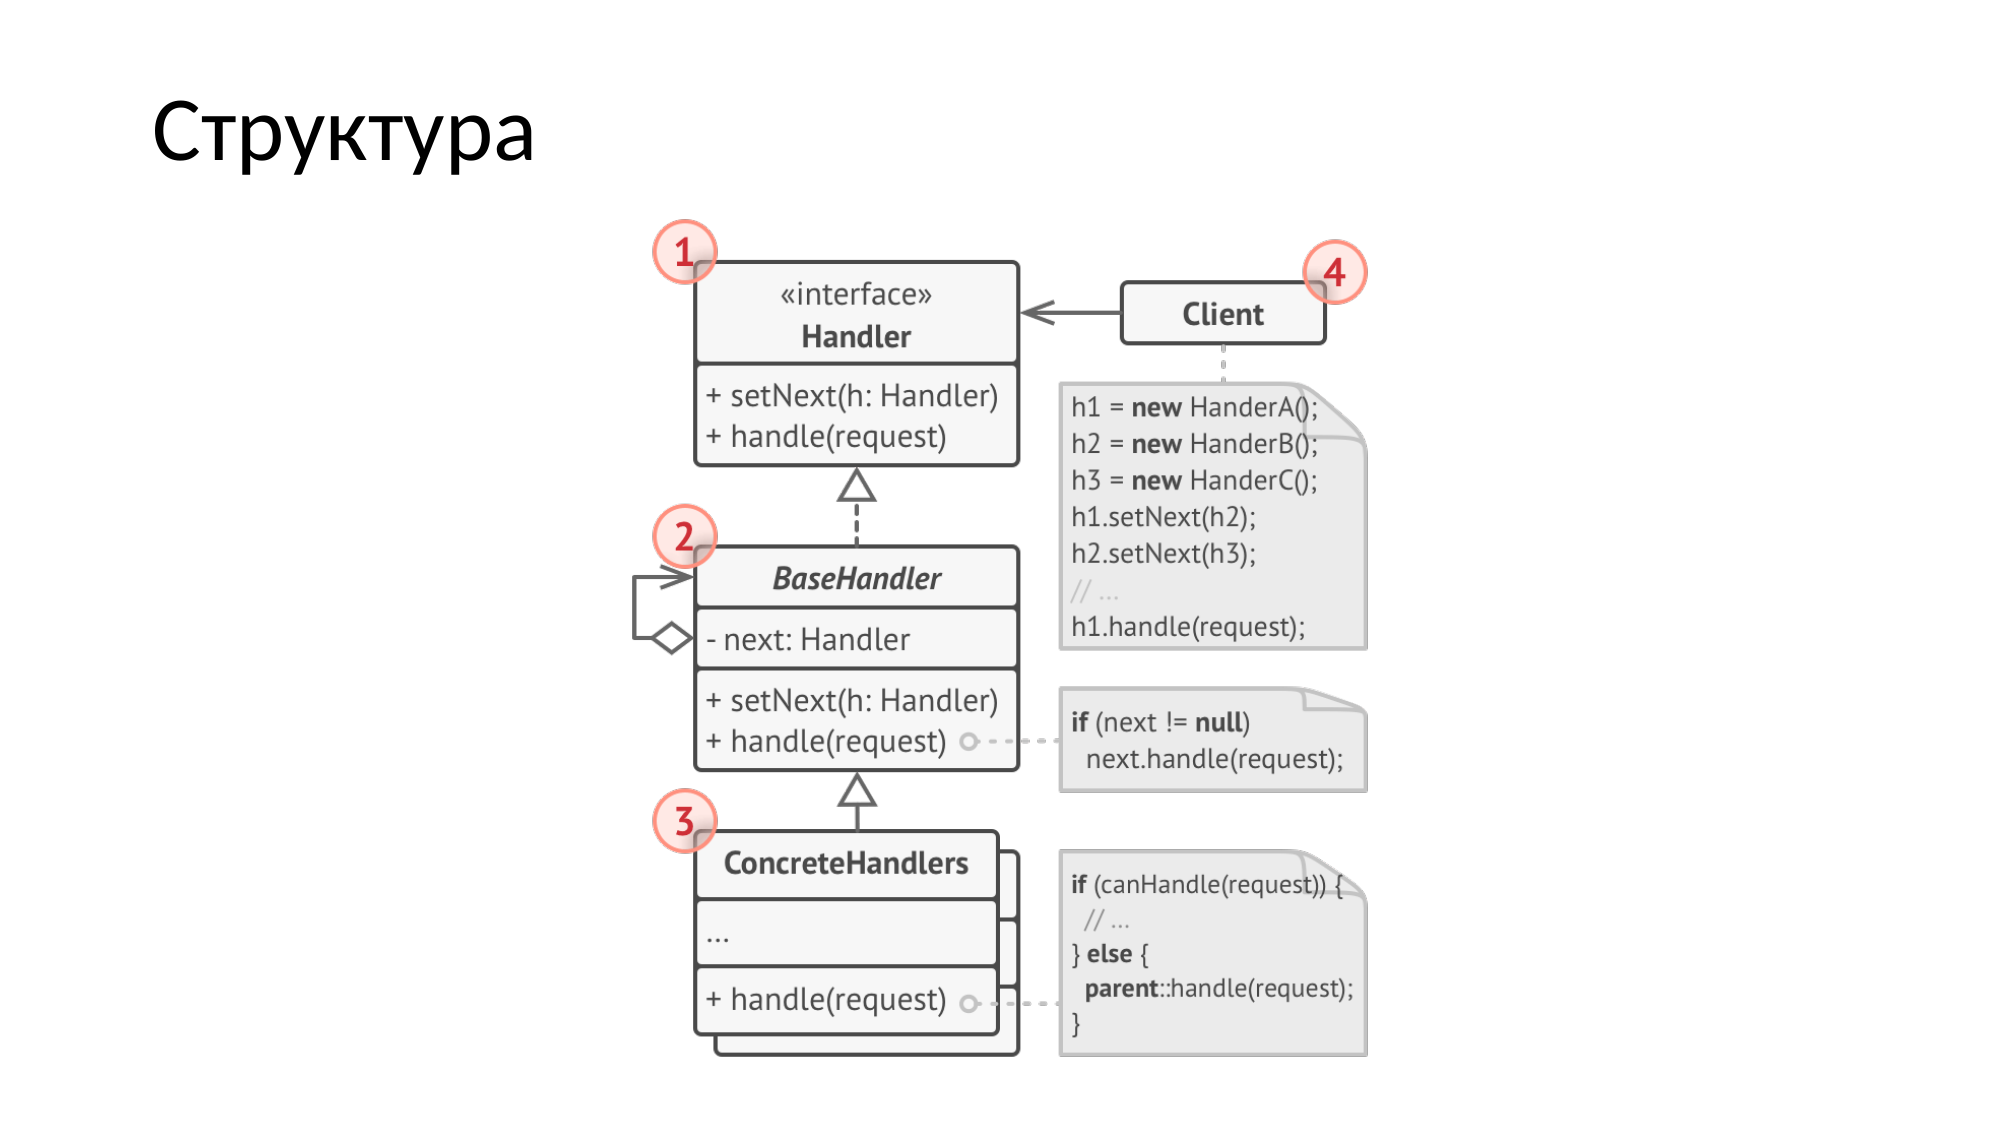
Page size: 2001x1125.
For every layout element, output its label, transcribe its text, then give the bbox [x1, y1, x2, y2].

text_box Структура [137, 59, 1863, 202]
picture [613, 201, 1387, 1076]
